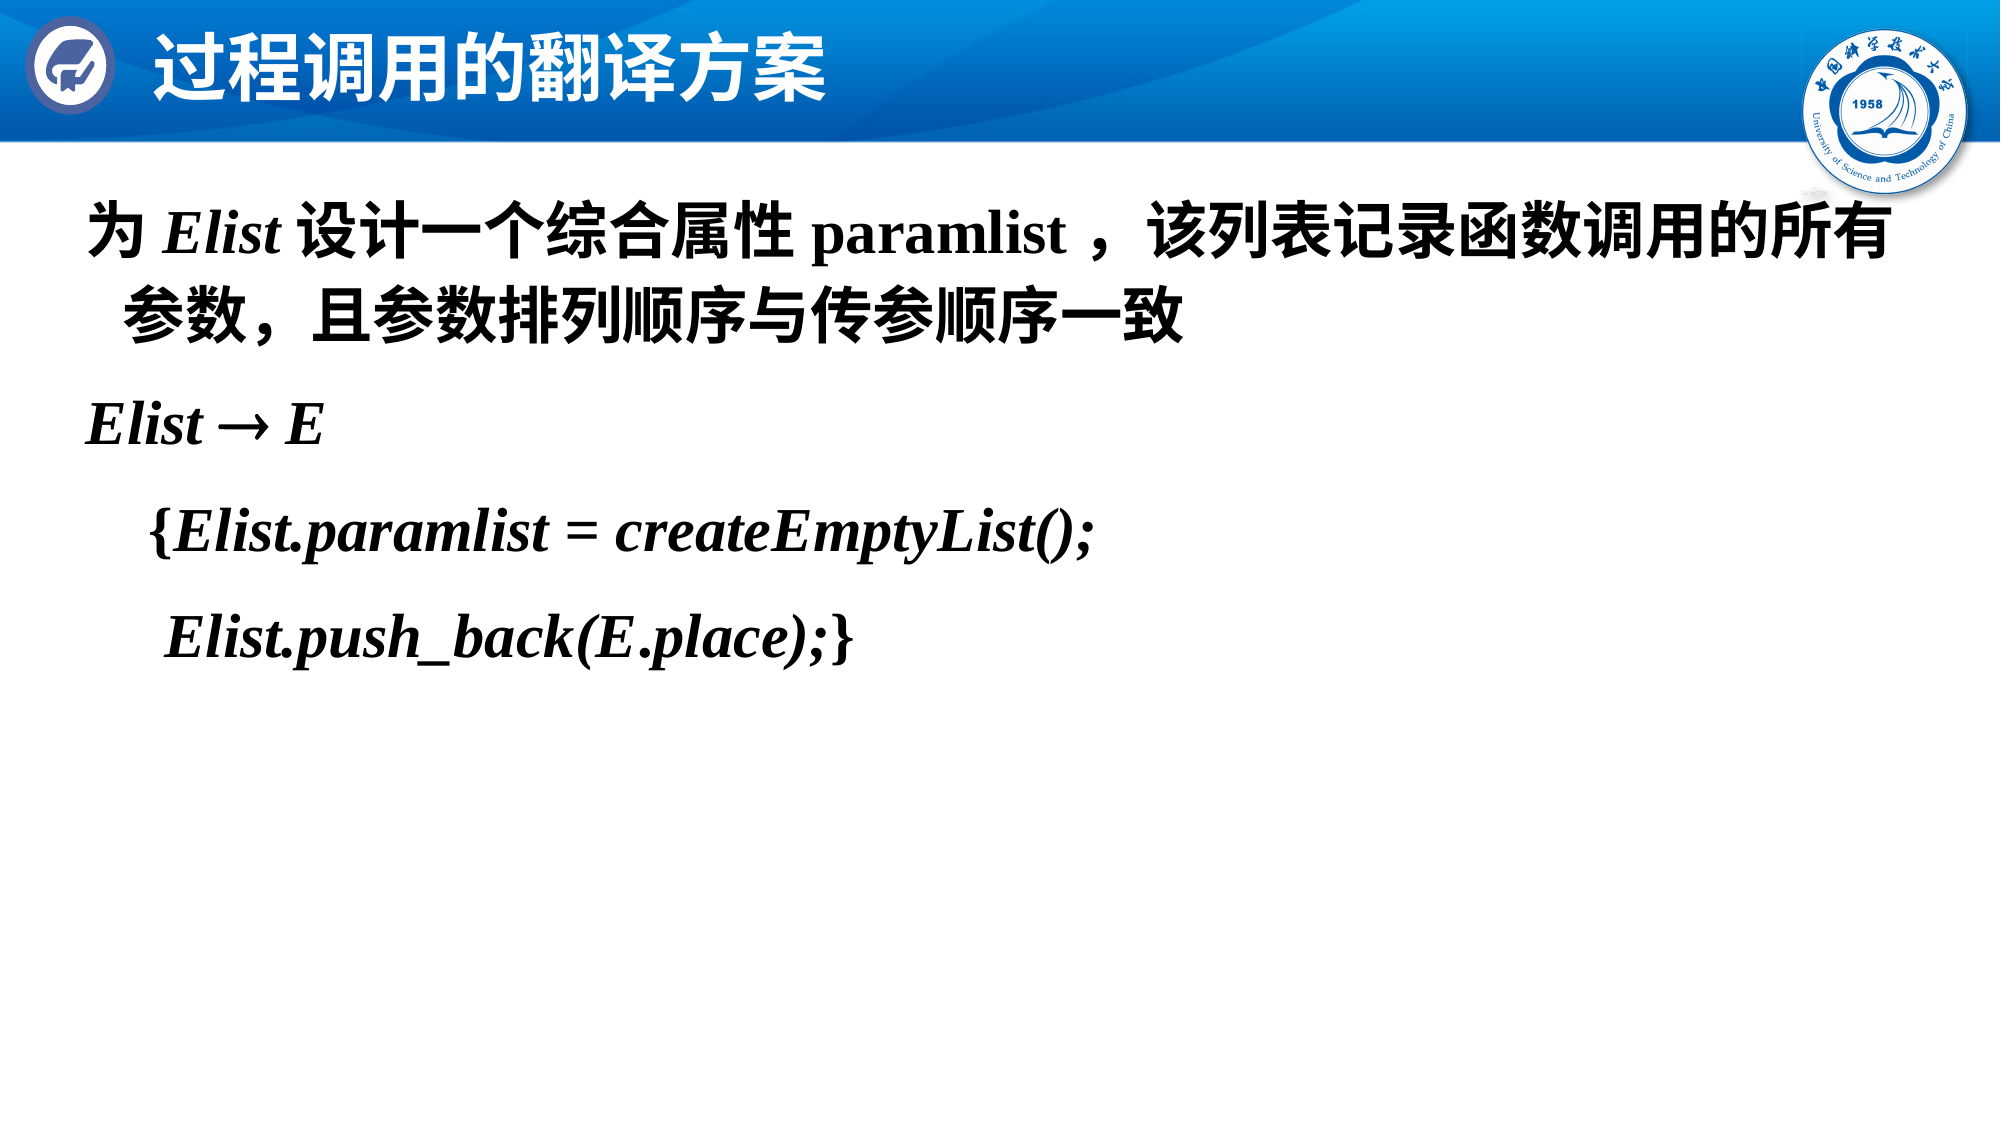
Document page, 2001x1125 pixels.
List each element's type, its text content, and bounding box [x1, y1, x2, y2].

list 为Elist设计一个综合属性paramlist，该列表记录函数调用的所有参数，且参数排列顺序与传参顺序一致 Elist  E {Elist.paramlist = createEmptyList(); Elist.push_back(E.place);} [70, 172, 1911, 1031]
title 过程调用的翻译方案 [137, 10, 1707, 132]
picture [0, 0, 2000, 204]
